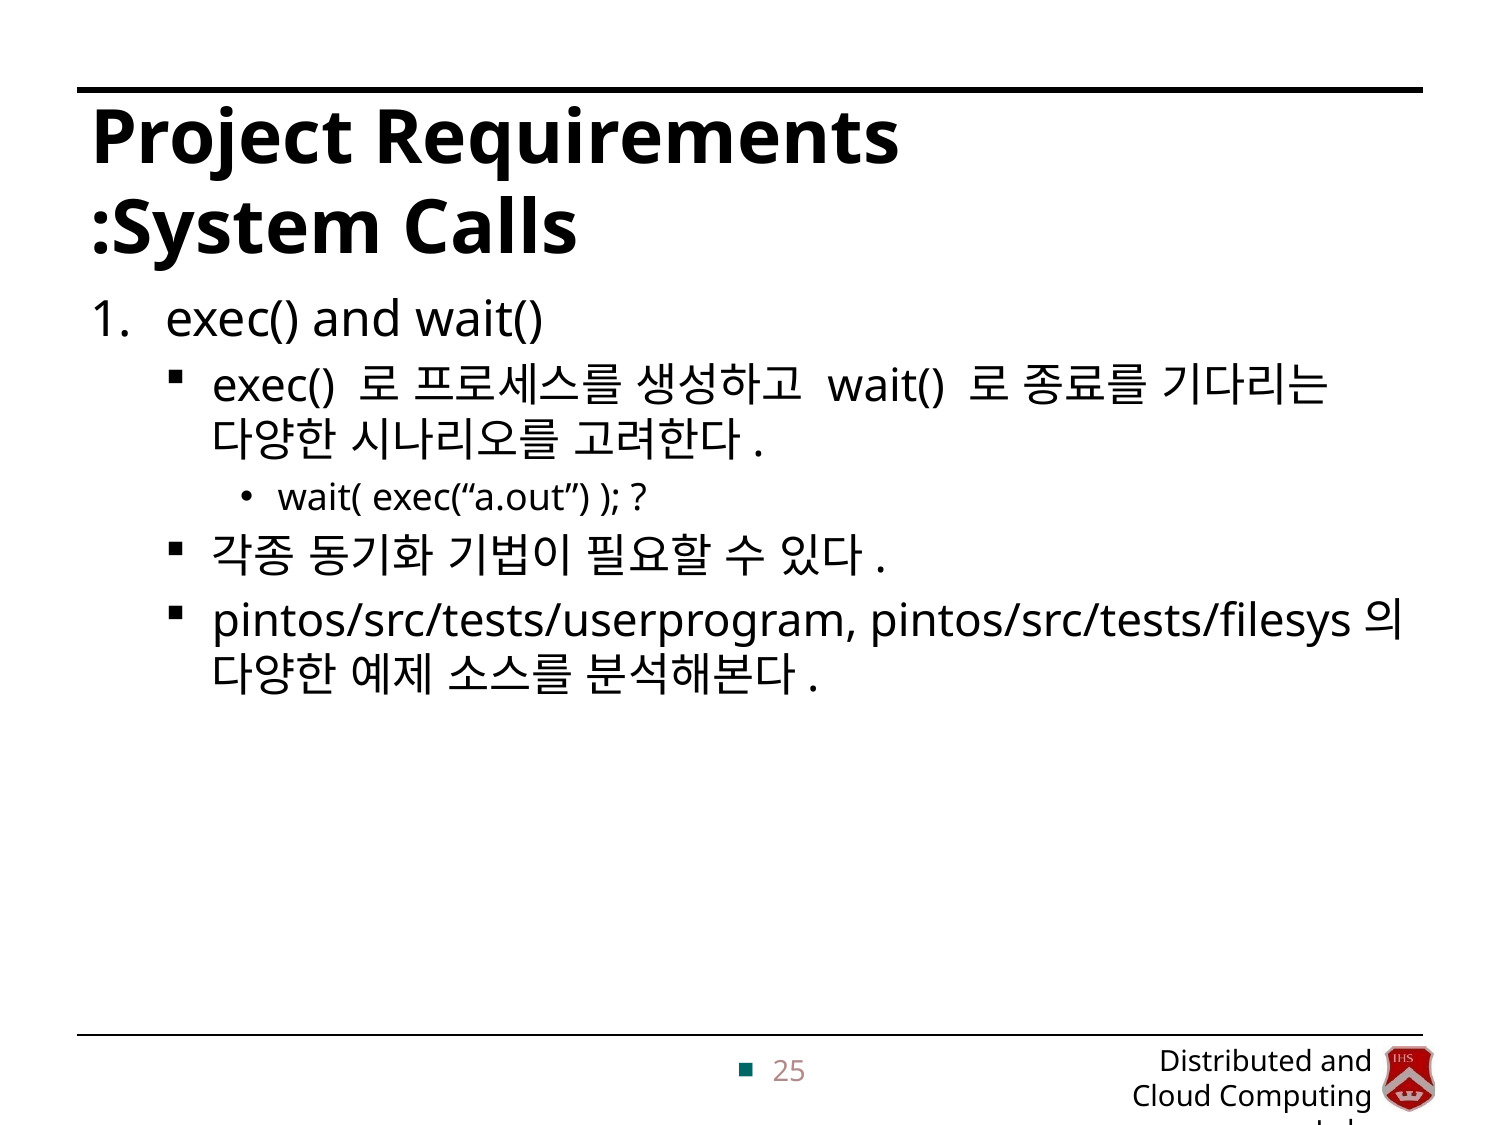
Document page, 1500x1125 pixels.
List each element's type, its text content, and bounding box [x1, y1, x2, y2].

title Project Requirements :System Calls [75, 101, 1425, 256]
picture [1382, 1046, 1436, 1112]
slide_number 25 [596, 1042, 947, 1103]
list exec() and wait() exec() 로 프로세스를 생성하고 wait() 로 종료를 기다리는 다양한 시나리오를 고려한다. wait( exec(“a.out”) ); ? 각종 동기화 기법이 필요할 수 있다. pintos/src/tests/userprogram, pintos/src/tests/filesys의 다양한 예제 소스를 분석해본다. [75, 278, 1425, 1005]
